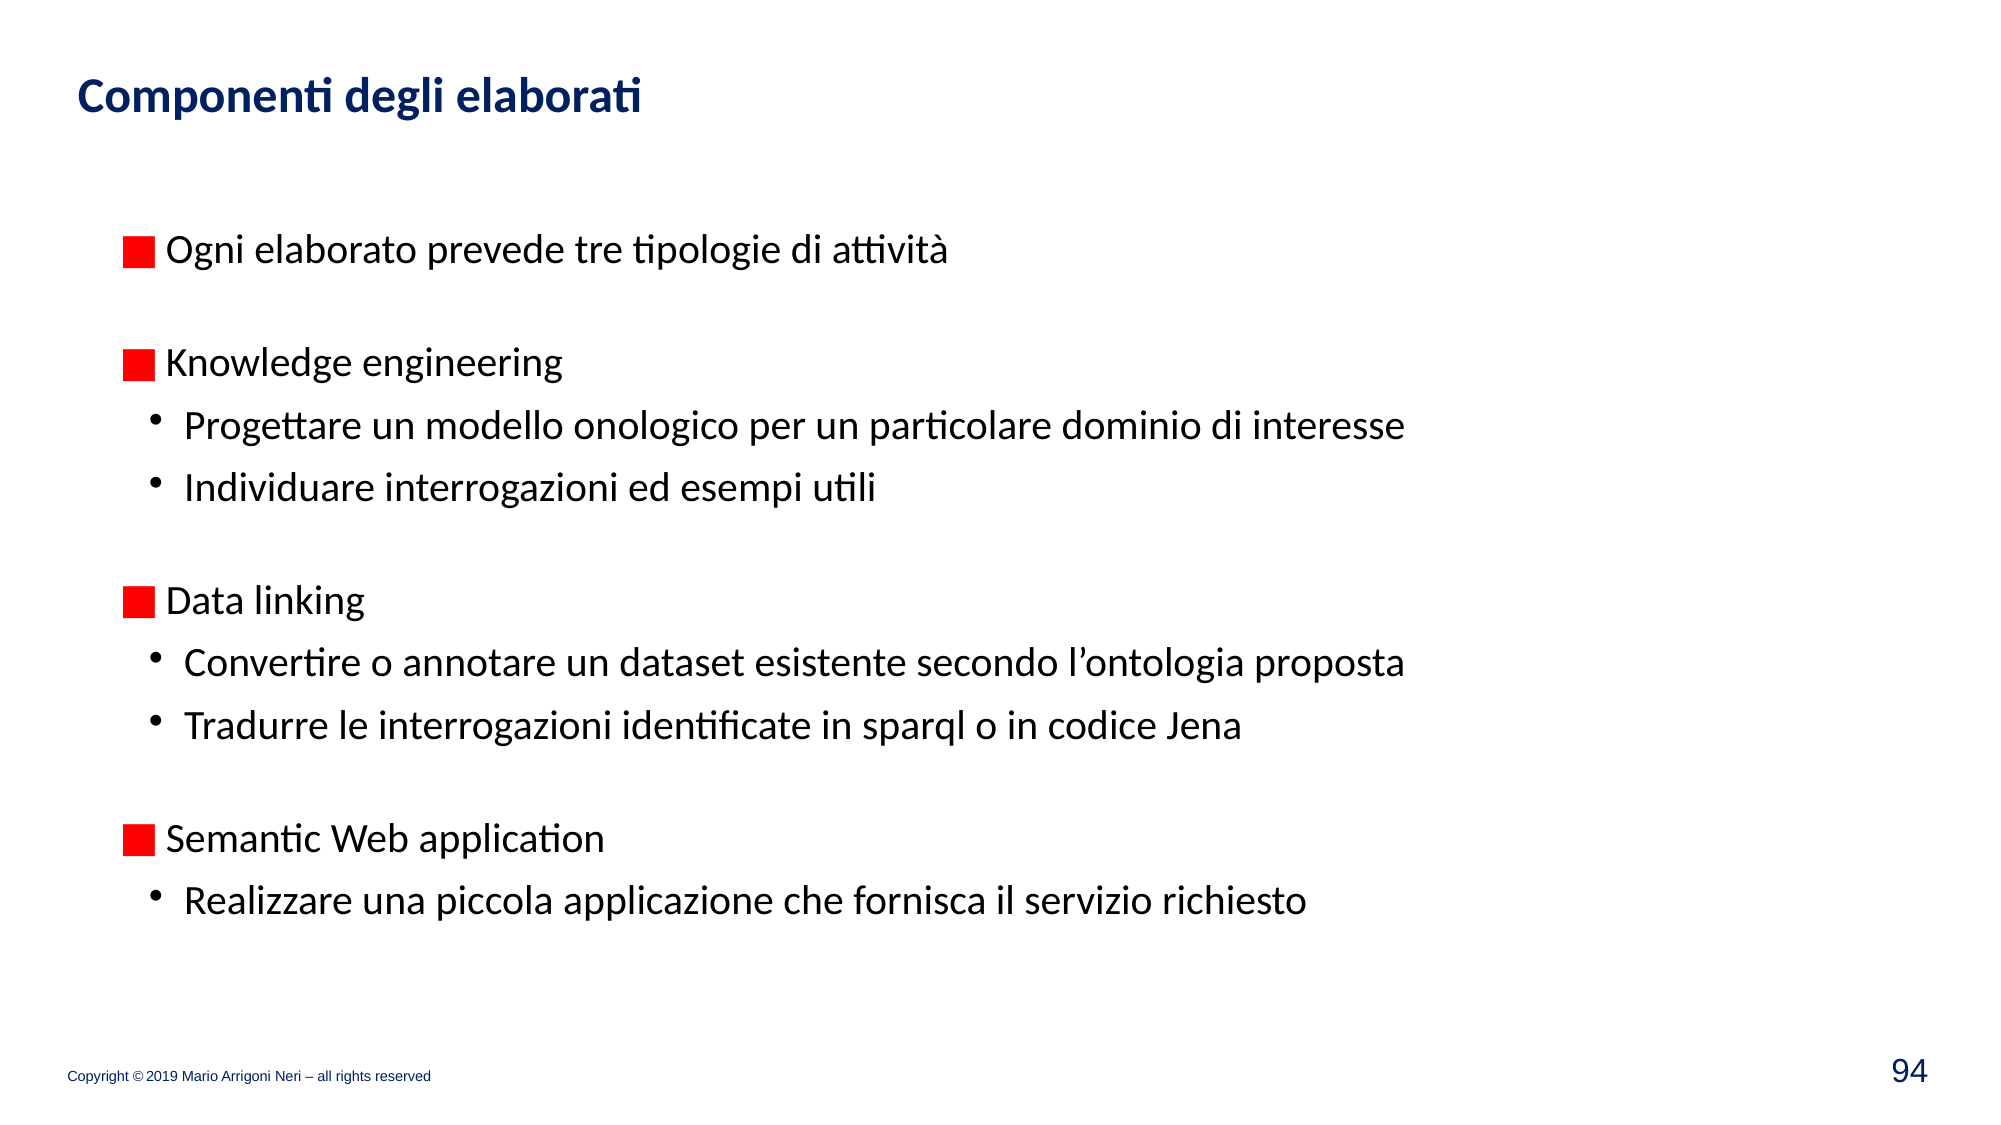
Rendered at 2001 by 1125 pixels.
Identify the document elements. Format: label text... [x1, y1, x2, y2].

text_box 94 [1860, 1043, 1944, 1096]
text_box Ogni elaborato prevede tre tipologie di attività Knowledge engineering Progettare un modello onologico per un particolare dominio di interesse Individuare interrogazioni ed esempi utili Data linking Convertire o annotare un dataset esistente secondo l’ontologia proposta Tradurre le interrogazioni identificate in sparql o in codice Jena Semantic Web application Realizzare una piccola applicazione che fornisca il servizio richiesto [63, 157, 1921, 988]
text_box Componenti degli elaborati [63, 54, 1940, 152]
